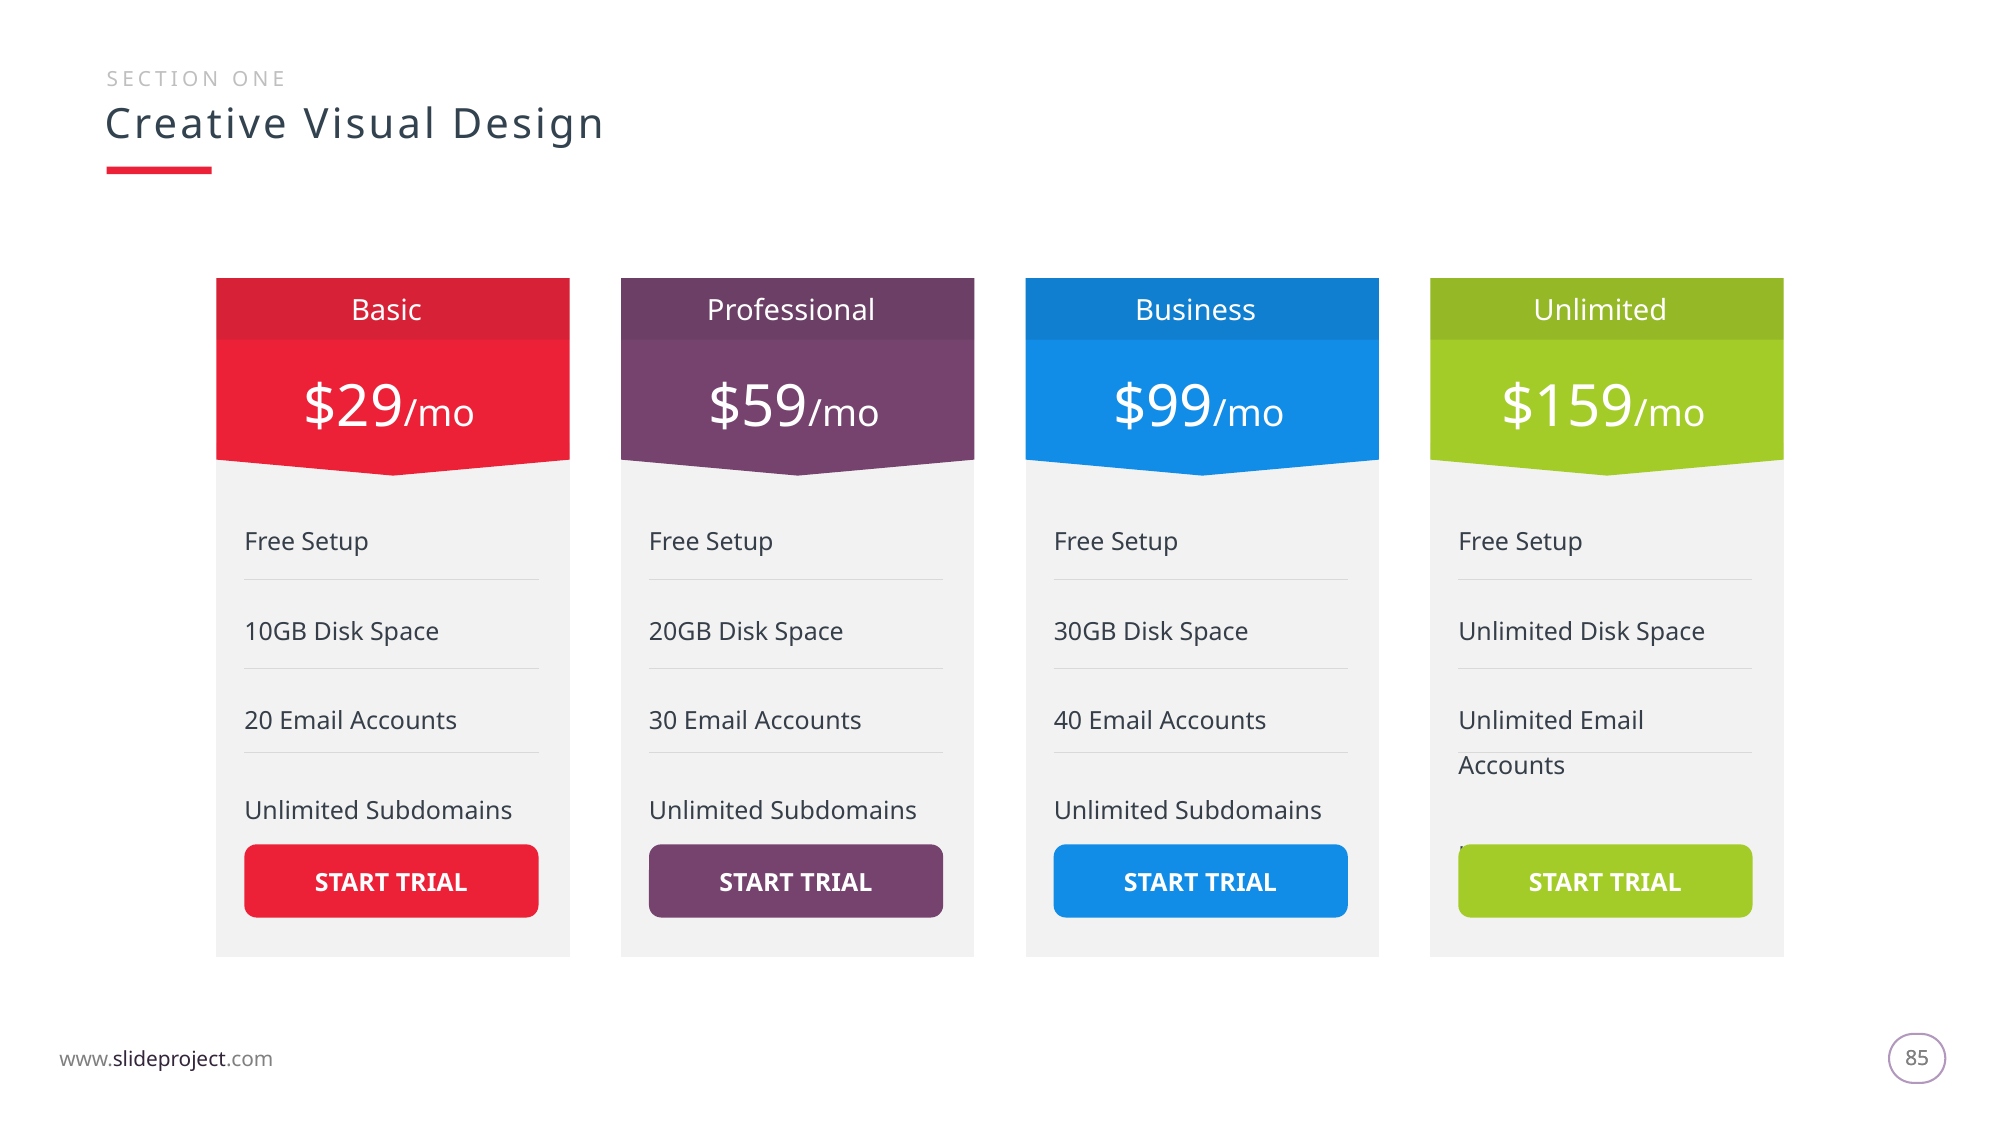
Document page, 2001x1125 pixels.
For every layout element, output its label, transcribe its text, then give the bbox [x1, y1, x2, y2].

text_box 85 [1881, 1026, 1953, 1091]
list SECTION ONE [106, 68, 1896, 94]
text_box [621, 476, 975, 957]
list Creative Visual Design [104, 102, 1894, 153]
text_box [1430, 476, 1784, 957]
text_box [1025, 278, 1379, 476]
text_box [1025, 476, 1379, 957]
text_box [621, 278, 975, 476]
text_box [216, 278, 570, 476]
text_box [1430, 278, 1784, 476]
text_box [216, 476, 570, 957]
